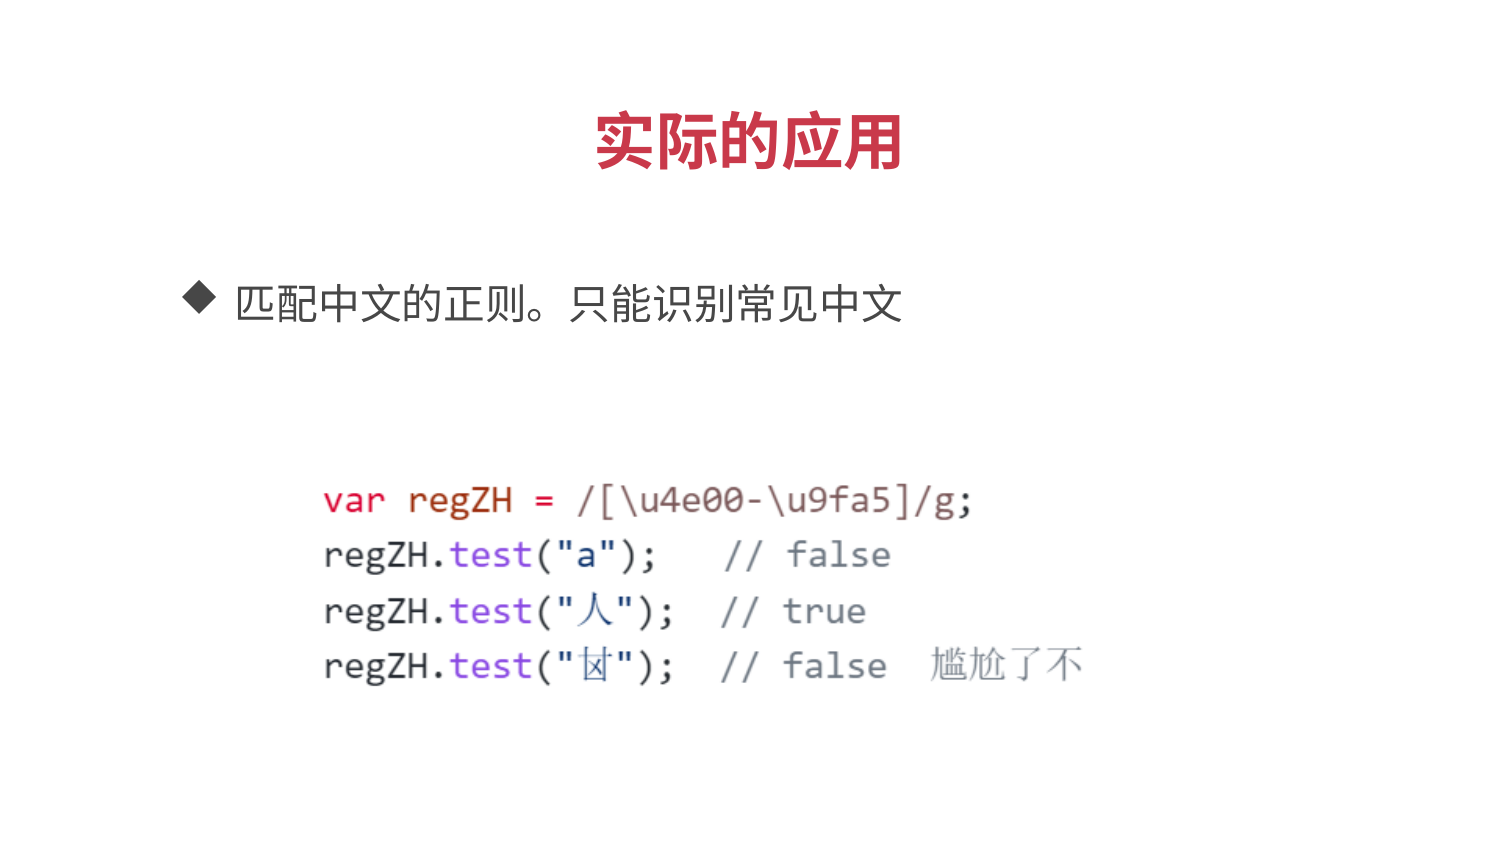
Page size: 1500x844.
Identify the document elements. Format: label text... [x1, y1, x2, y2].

text_box 实际的应用 [578, 94, 922, 185]
text_box 匹配中文的正则。只能识别常见中文 [88, 270, 1341, 336]
picture [265, 445, 1236, 755]
